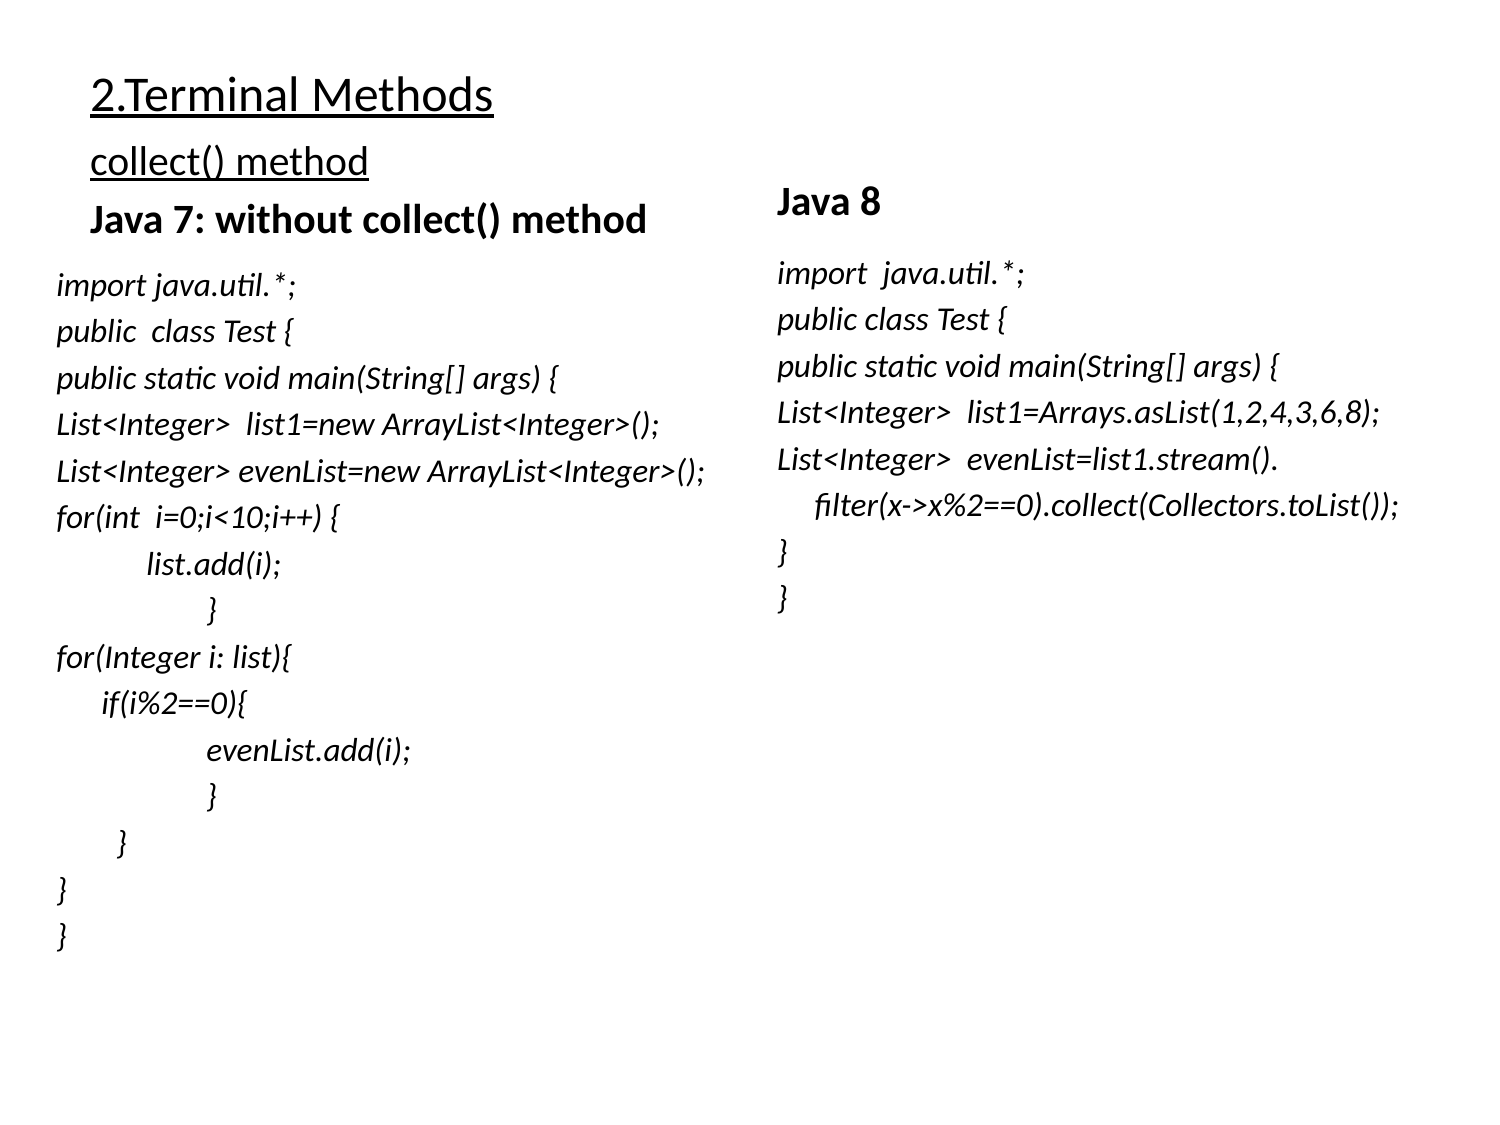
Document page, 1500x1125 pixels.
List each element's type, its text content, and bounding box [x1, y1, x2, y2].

list import java.util.*; public class Test { public static void main(String[] args) { List<Integer> list1=Arrays.asList(1,2,4,3,6,8); List<Integer> evenList=list1.stream(). filter(x->x%2==0).collect(Collectors.toList()); } } [761, 243, 1425, 1005]
list import java.util.*; public class Test { public static void main(String[] args) { List<Integer> list1=new ArrayList<Integer>(); List<Integer> evenList=new ArrayList<Integer>(); for(int i=0;i<10;i++) { list.add(i); } for(Integer i: list){ if(i%2==0){ evenList.add(i); } } } } [41, 255, 738, 1005]
list collect() method Java 7: without collect() method [75, 137, 738, 250]
list Java 8 [761, 149, 1425, 232]
title 2.Terminal Methods [75, 45, 1425, 138]
